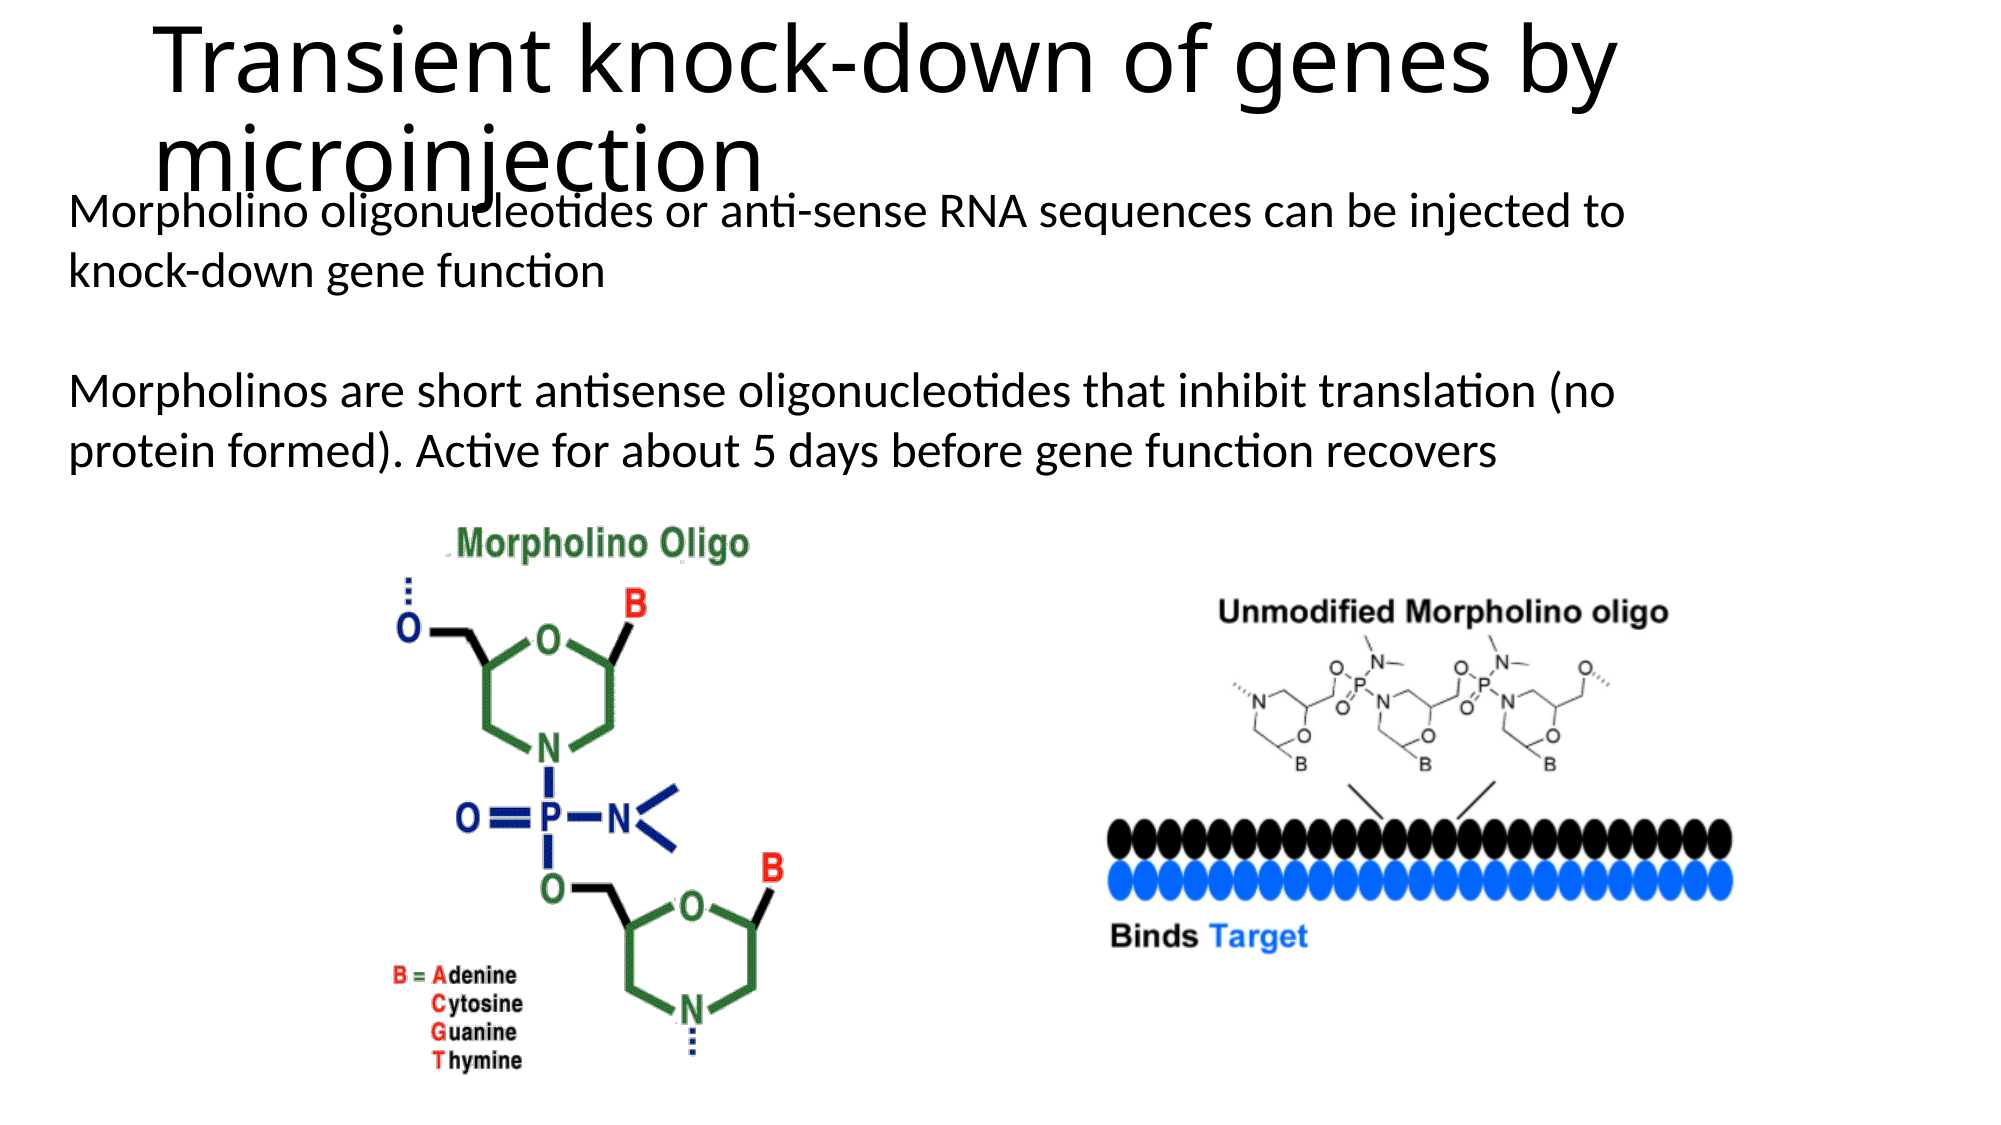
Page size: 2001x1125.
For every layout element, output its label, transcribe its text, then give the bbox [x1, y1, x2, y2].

picture [1081, 583, 1743, 995]
title Transient knock-down of genes by microinjection [137, 3, 2000, 222]
picture [294, 498, 878, 1125]
text_box Morpholino oligonucleotides or anti-sense RNA sequences can be injected to knock-down gene function Morpholinos are short antisense oligonucleotides that inhibit translation (no protein formed). Active for about 5 days before gene function recovers [53, 170, 1653, 485]
